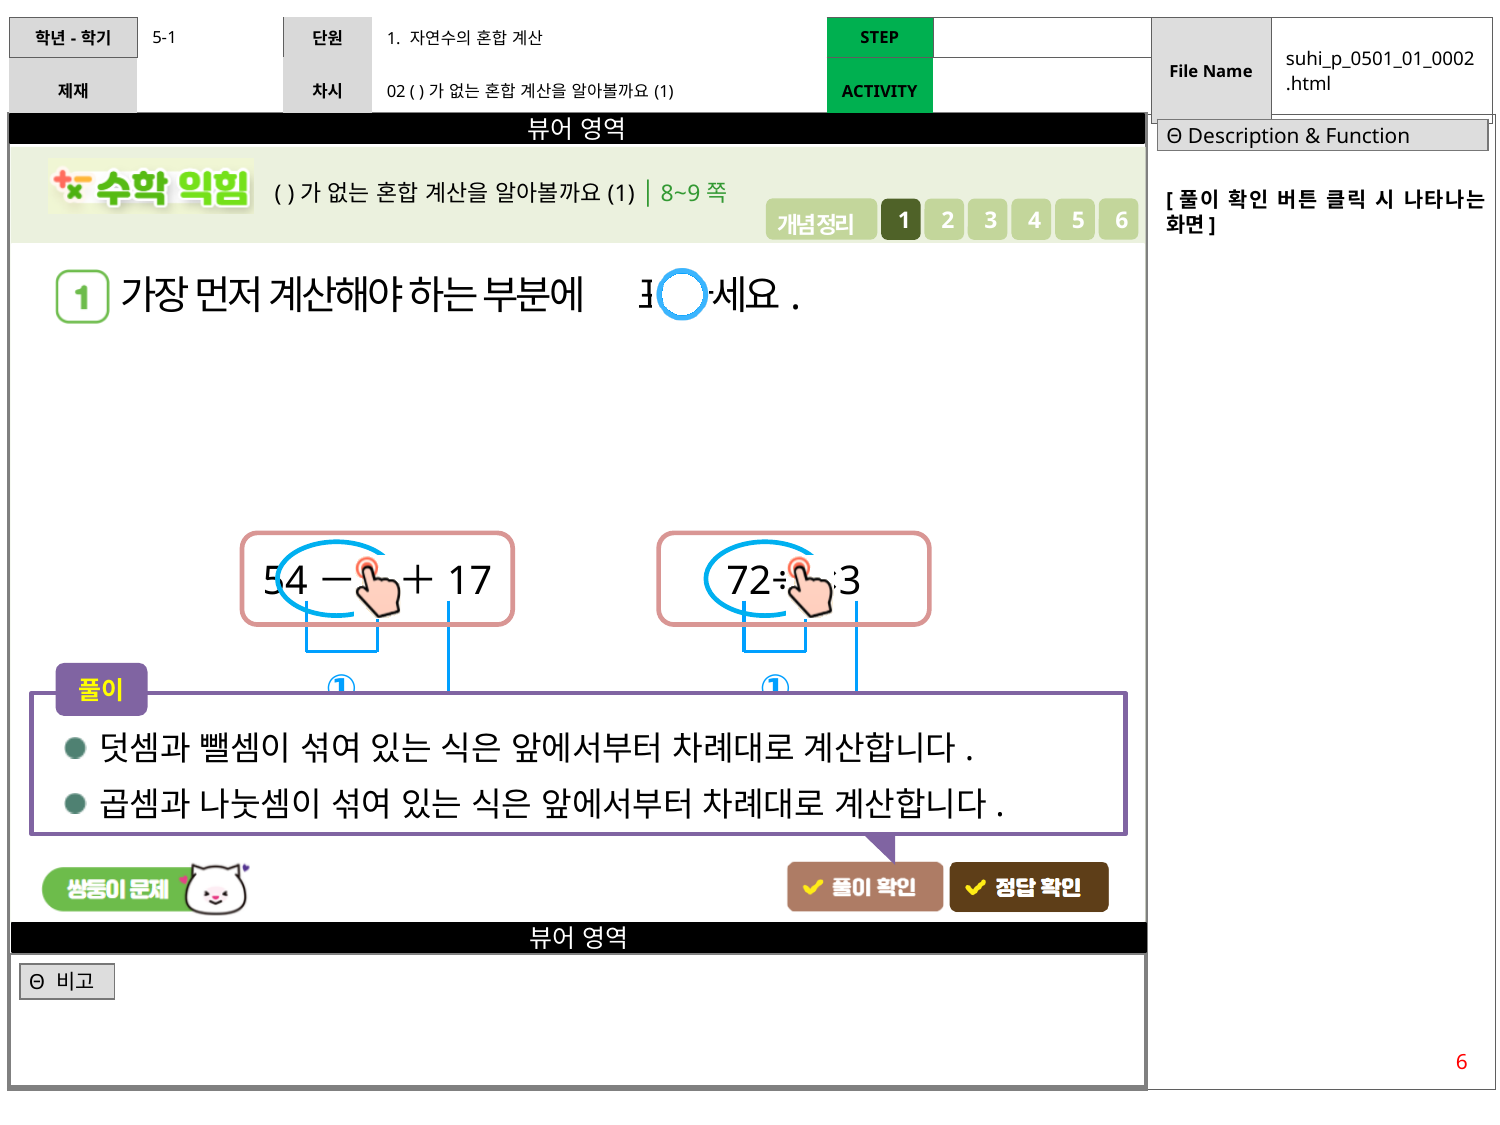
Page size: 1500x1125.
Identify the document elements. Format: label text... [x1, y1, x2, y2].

text_box [풀이 확인 버튼 클릭 시 나타나는 화면] [1151, 179, 1500, 244]
table_header Θ Description & Function [1158, 120, 1487, 150]
picture [64, 793, 87, 814]
text_box 가장 먼저 계산해야 하는 부분에 표 하세요. [105, 263, 1109, 326]
text_box 72÷4×3 [656, 530, 932, 627]
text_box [31, 662, 1126, 866]
picture [52, 267, 111, 327]
picture [784, 866, 944, 913]
text_box [277, 541, 379, 616]
picture [948, 866, 1111, 913]
text_box 54－8＋17 [239, 530, 515, 627]
text_box [705, 541, 808, 616]
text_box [762, 189, 1139, 247]
picture [786, 554, 834, 619]
picture [48, 158, 254, 214]
picture [39, 866, 255, 917]
picture [64, 737, 87, 759]
picture [652, 268, 709, 321]
picture [353, 554, 401, 619]
